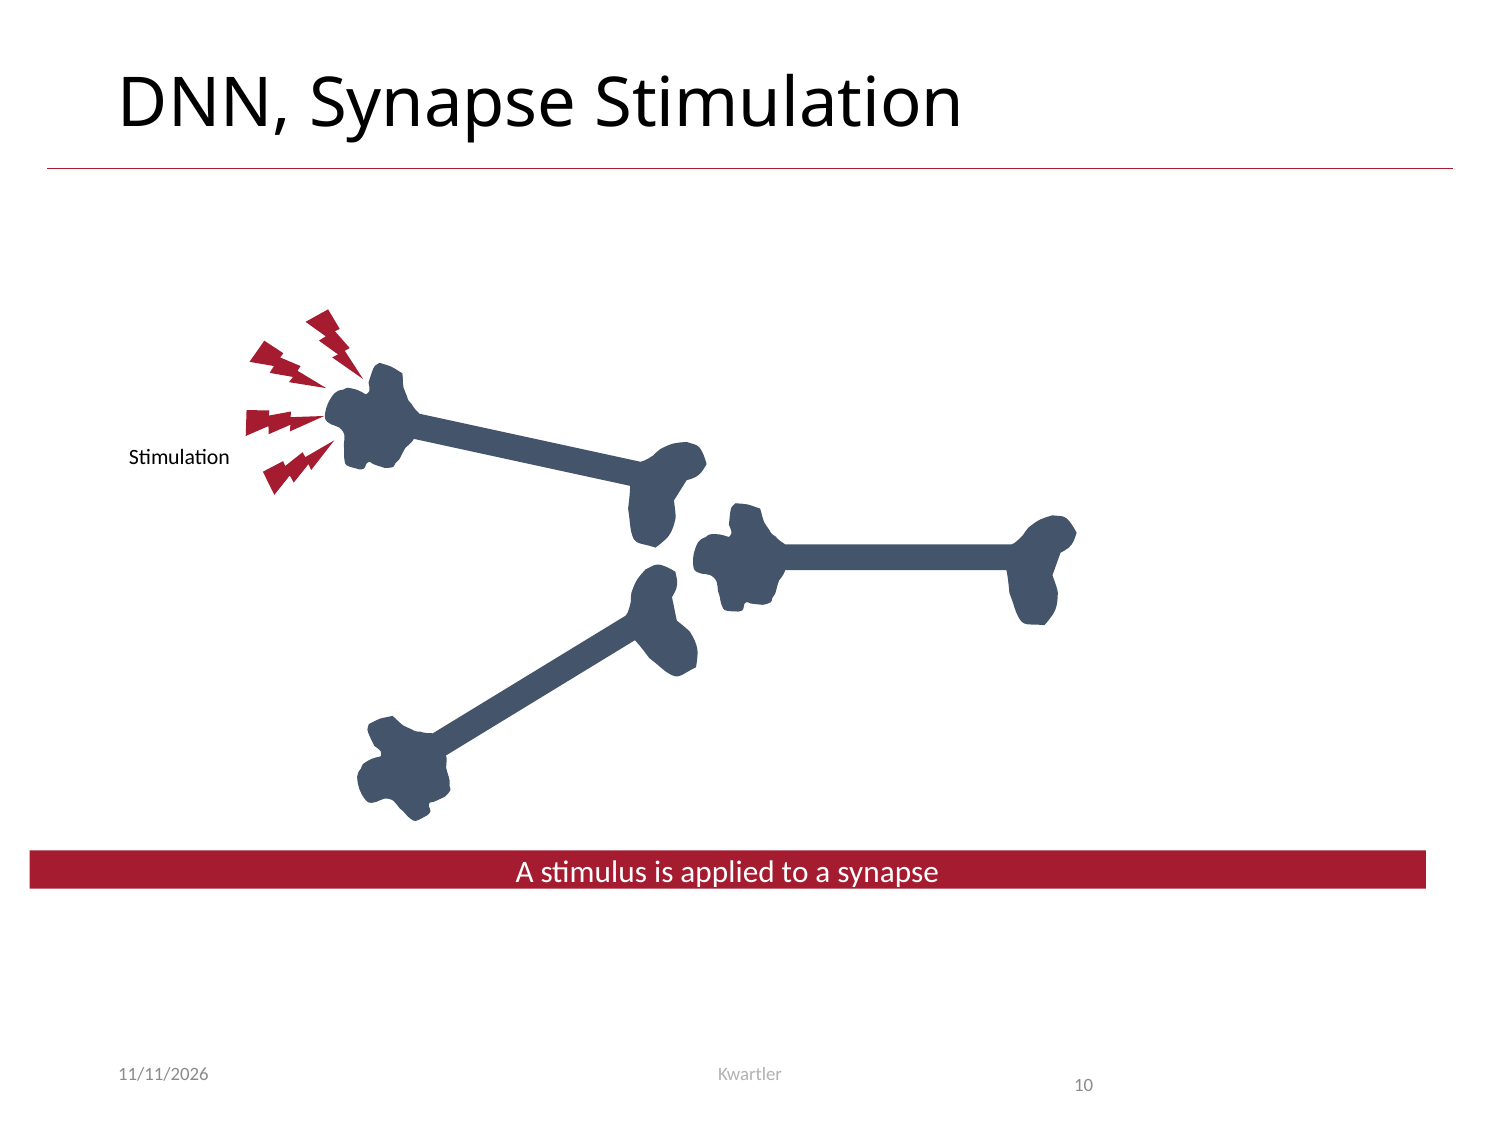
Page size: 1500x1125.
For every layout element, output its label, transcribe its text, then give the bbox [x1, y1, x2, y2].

slide_number 10 [1059, 1042, 1200, 1103]
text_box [244, 309, 1077, 760]
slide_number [103, 1042, 441, 1103]
title DNN, Synapse Stimulation [103, 59, 1397, 157]
text_box A stimulus is applied to a synapse [28, 849, 1427, 890]
text_box Stimulation [114, 435, 244, 477]
footer Kwartler [496, 1042, 1004, 1103]
